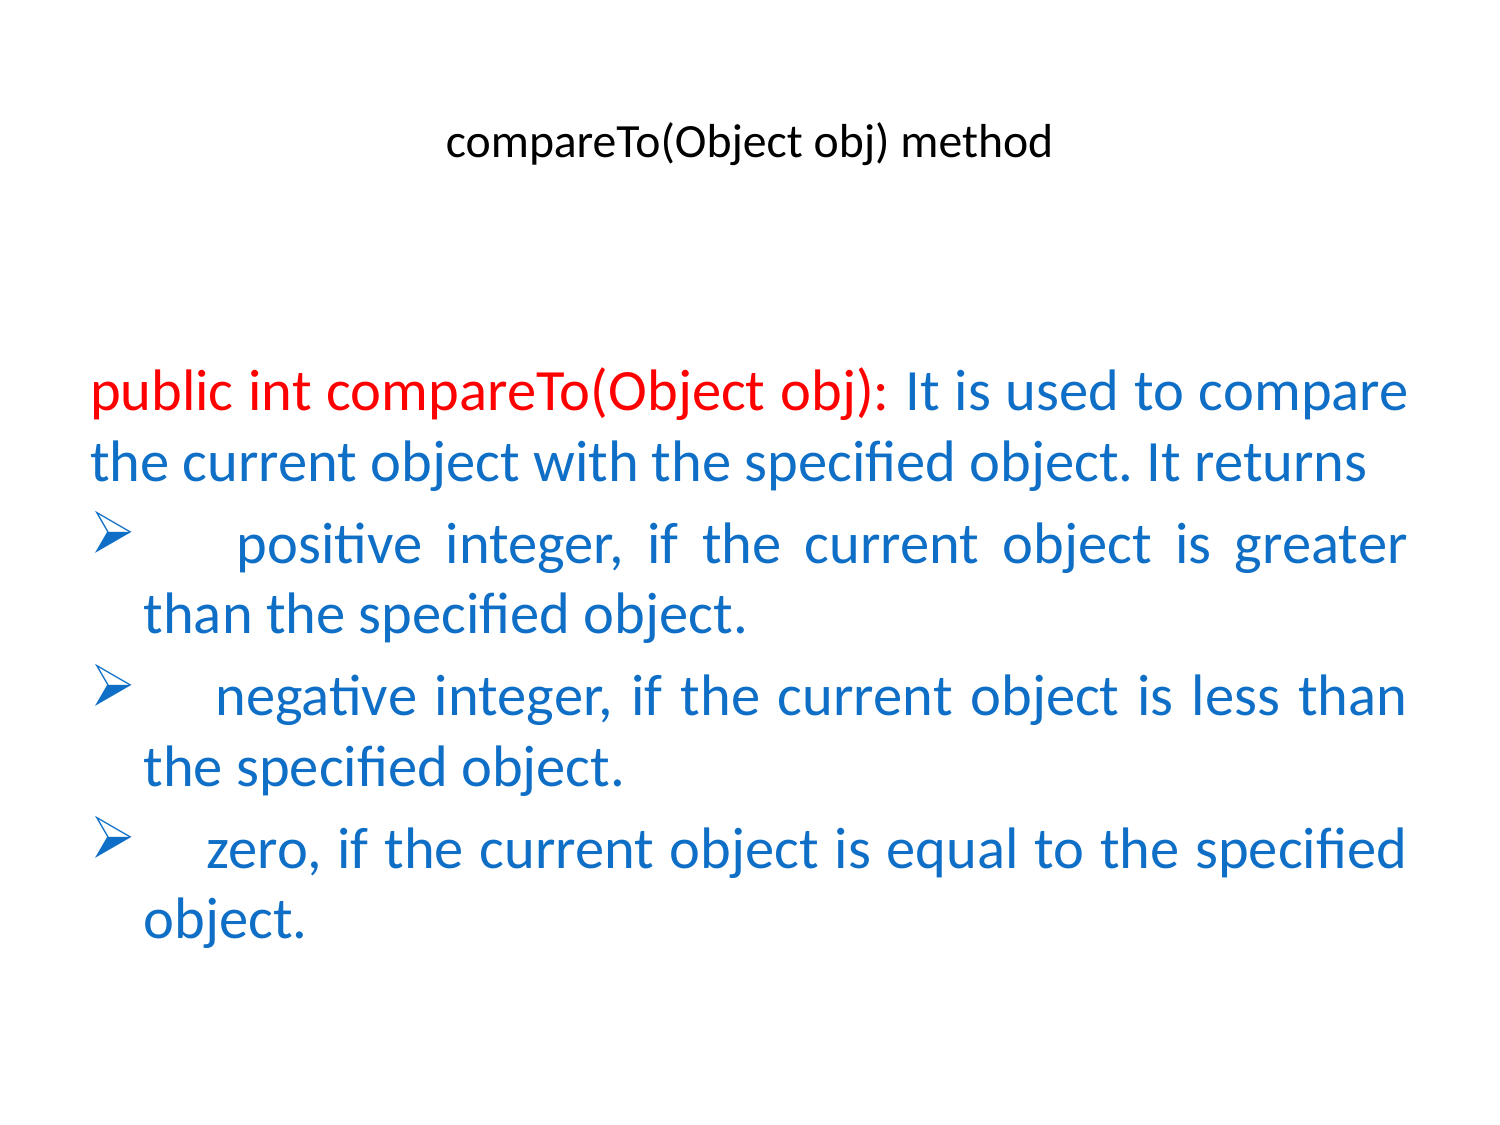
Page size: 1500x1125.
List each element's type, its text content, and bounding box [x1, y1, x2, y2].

title compareTo(Object obj) method [75, 45, 1425, 233]
list public int compareTo(Object obj): It is used to compare the current object with the specified object. It returns positive integer, if the current object is greater than the specified object. negative integer, if the current object is less than the specified object. zero, if the current object is equal to the specified object. [75, 262, 1425, 1005]
